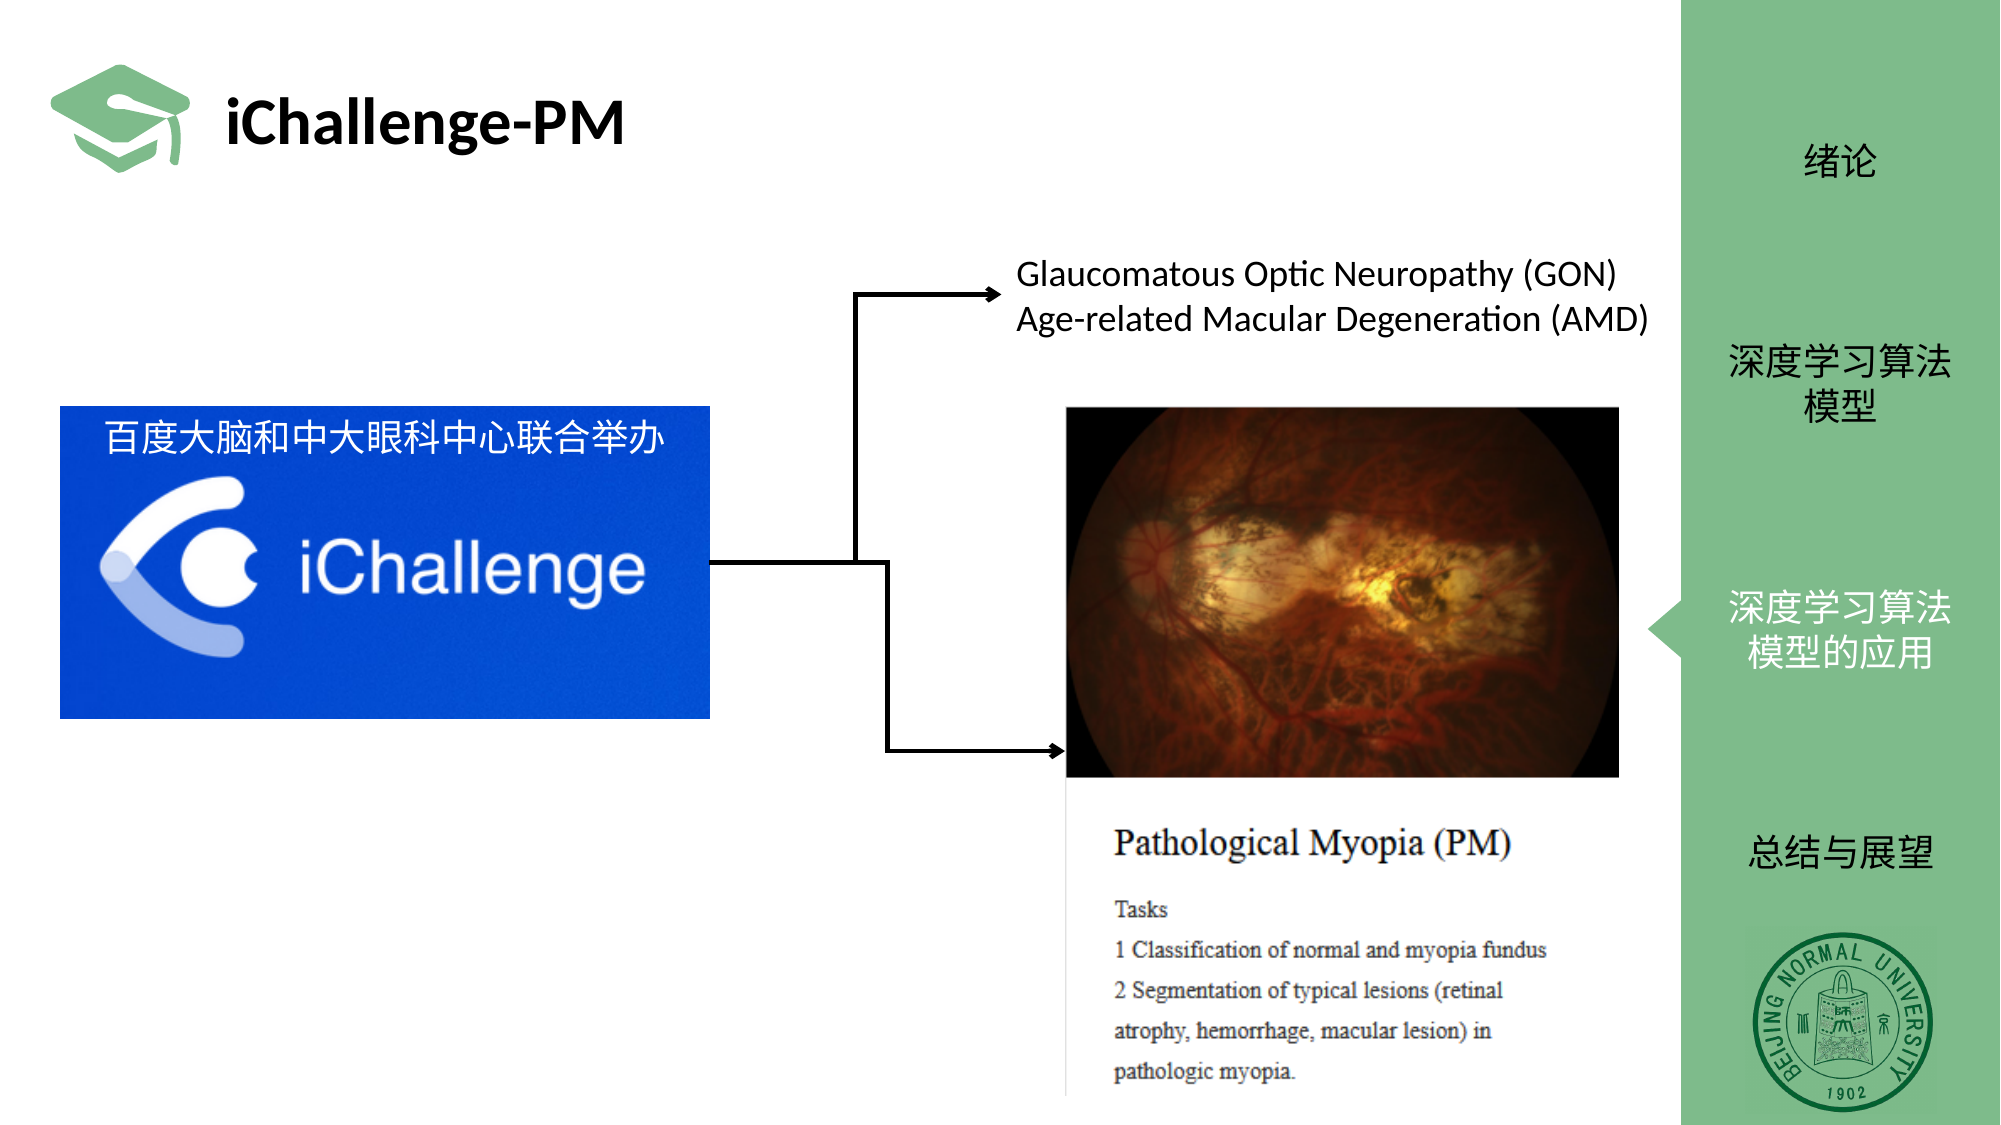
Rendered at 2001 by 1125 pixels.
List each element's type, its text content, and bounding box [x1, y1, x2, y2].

picture [1064, 406, 1619, 1096]
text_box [709, 294, 1002, 563]
text_box [72, 131, 160, 174]
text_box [1649, 0, 2000, 1125]
text_box iChallenge-PM [210, 70, 642, 165]
text_box [49, 63, 191, 167]
picture [60, 406, 709, 719]
text_box Glaucomatous Optic Neuropathy (GON) Age-related Macular Degeneration (AMD) [1001, 241, 1649, 347]
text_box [709, 562, 1065, 752]
